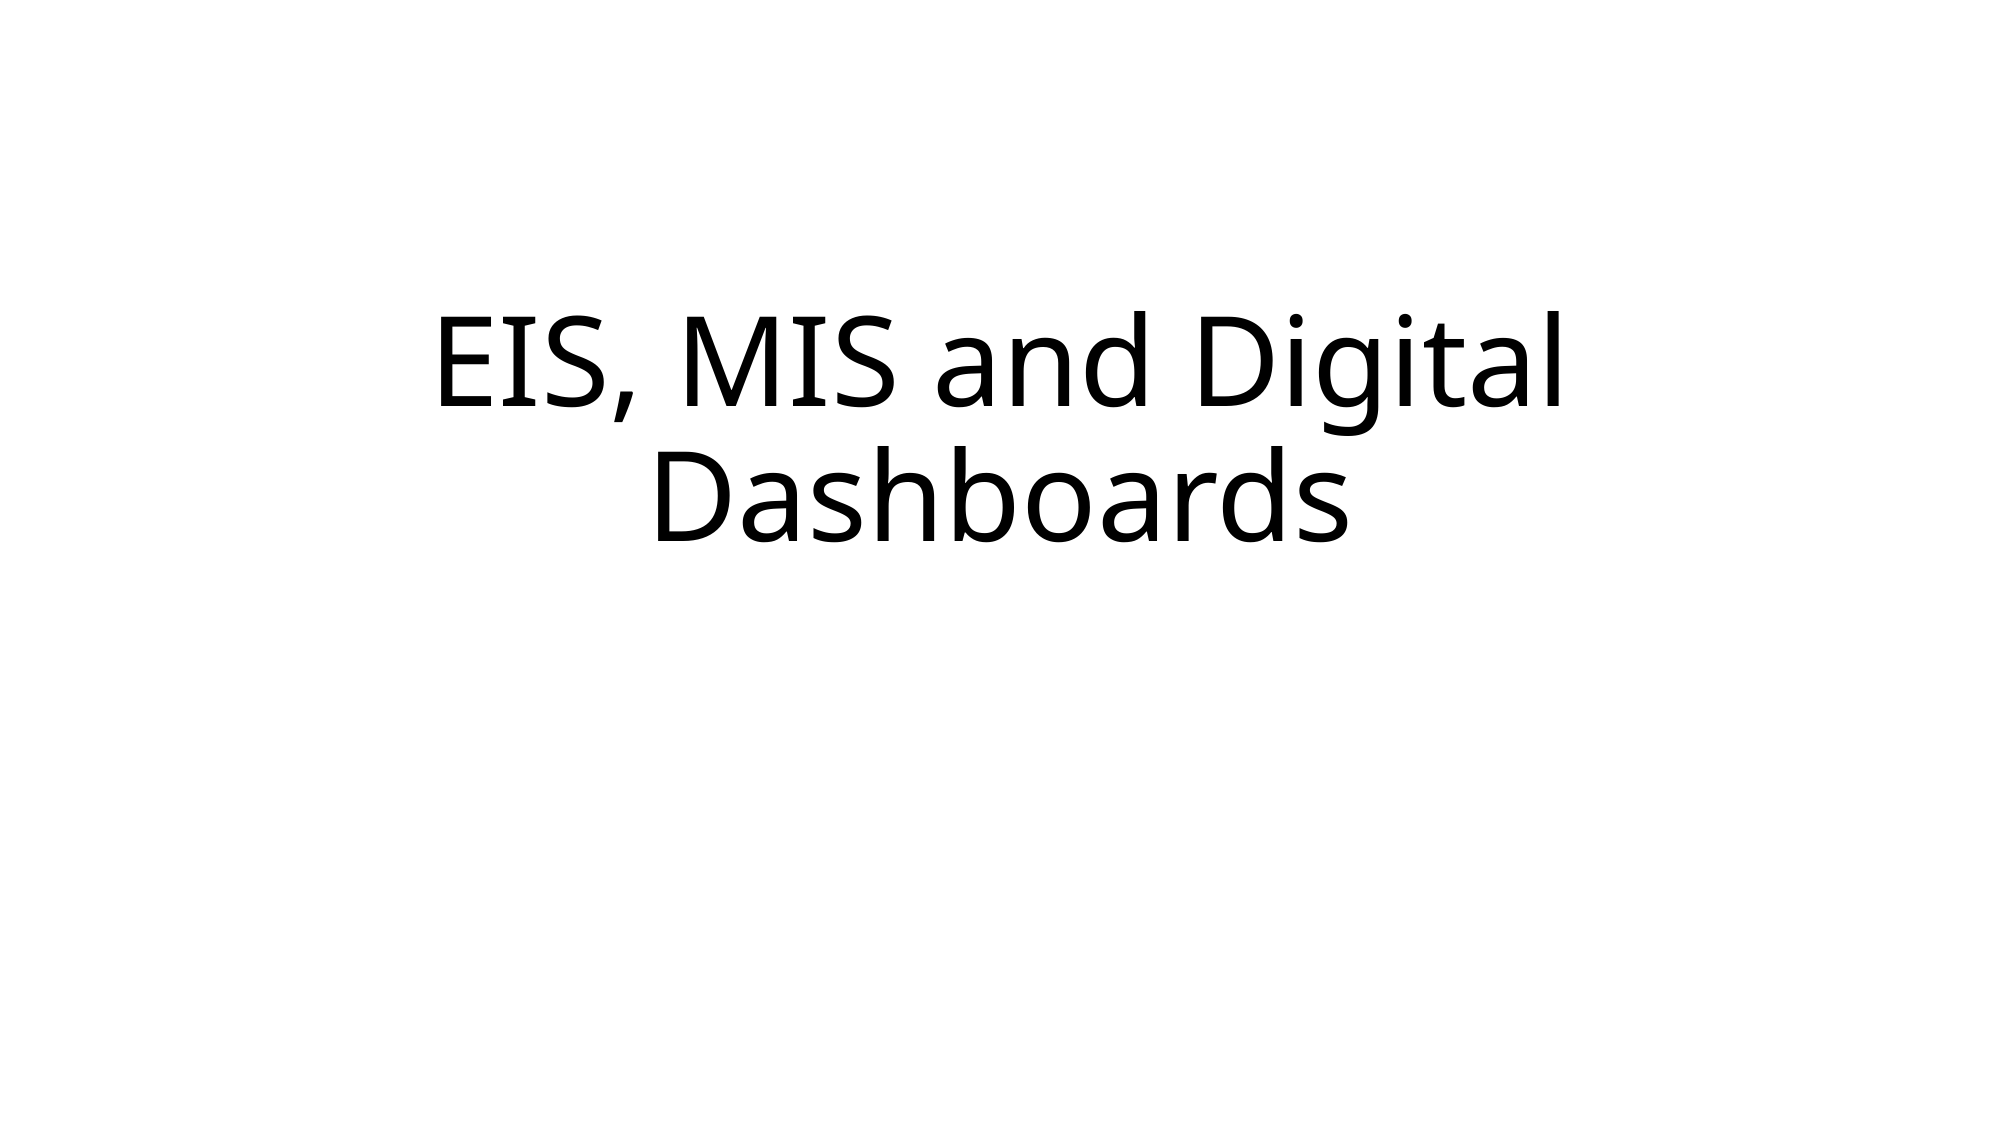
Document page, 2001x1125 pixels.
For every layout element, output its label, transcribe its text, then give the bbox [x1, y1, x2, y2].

title EIS, MIS and Digital Dashboards [249, 184, 1750, 576]
